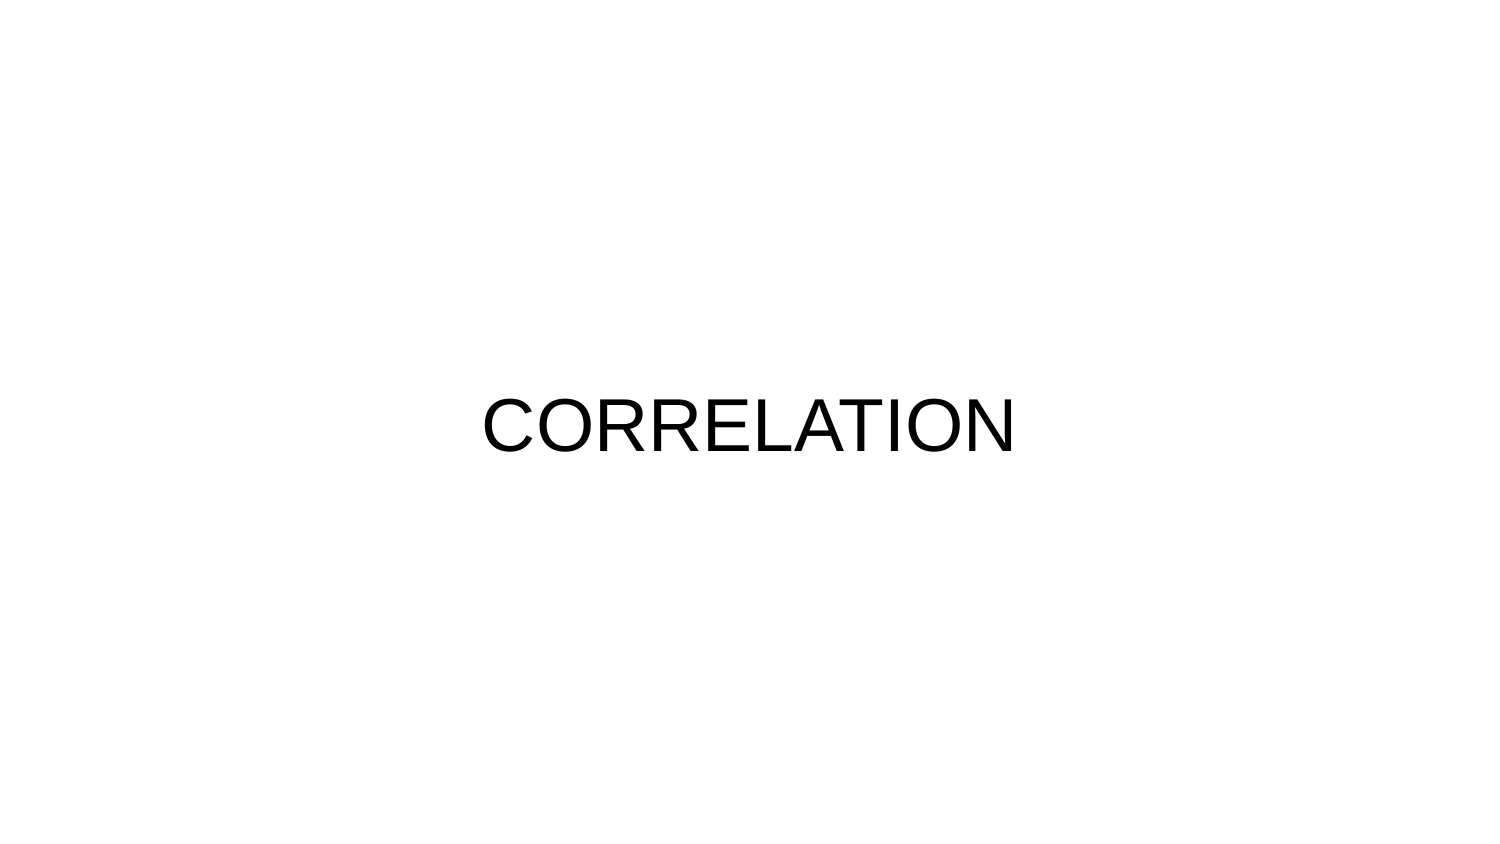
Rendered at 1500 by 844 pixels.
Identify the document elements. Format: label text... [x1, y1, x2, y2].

title CORRELATION [51, 352, 1449, 491]
